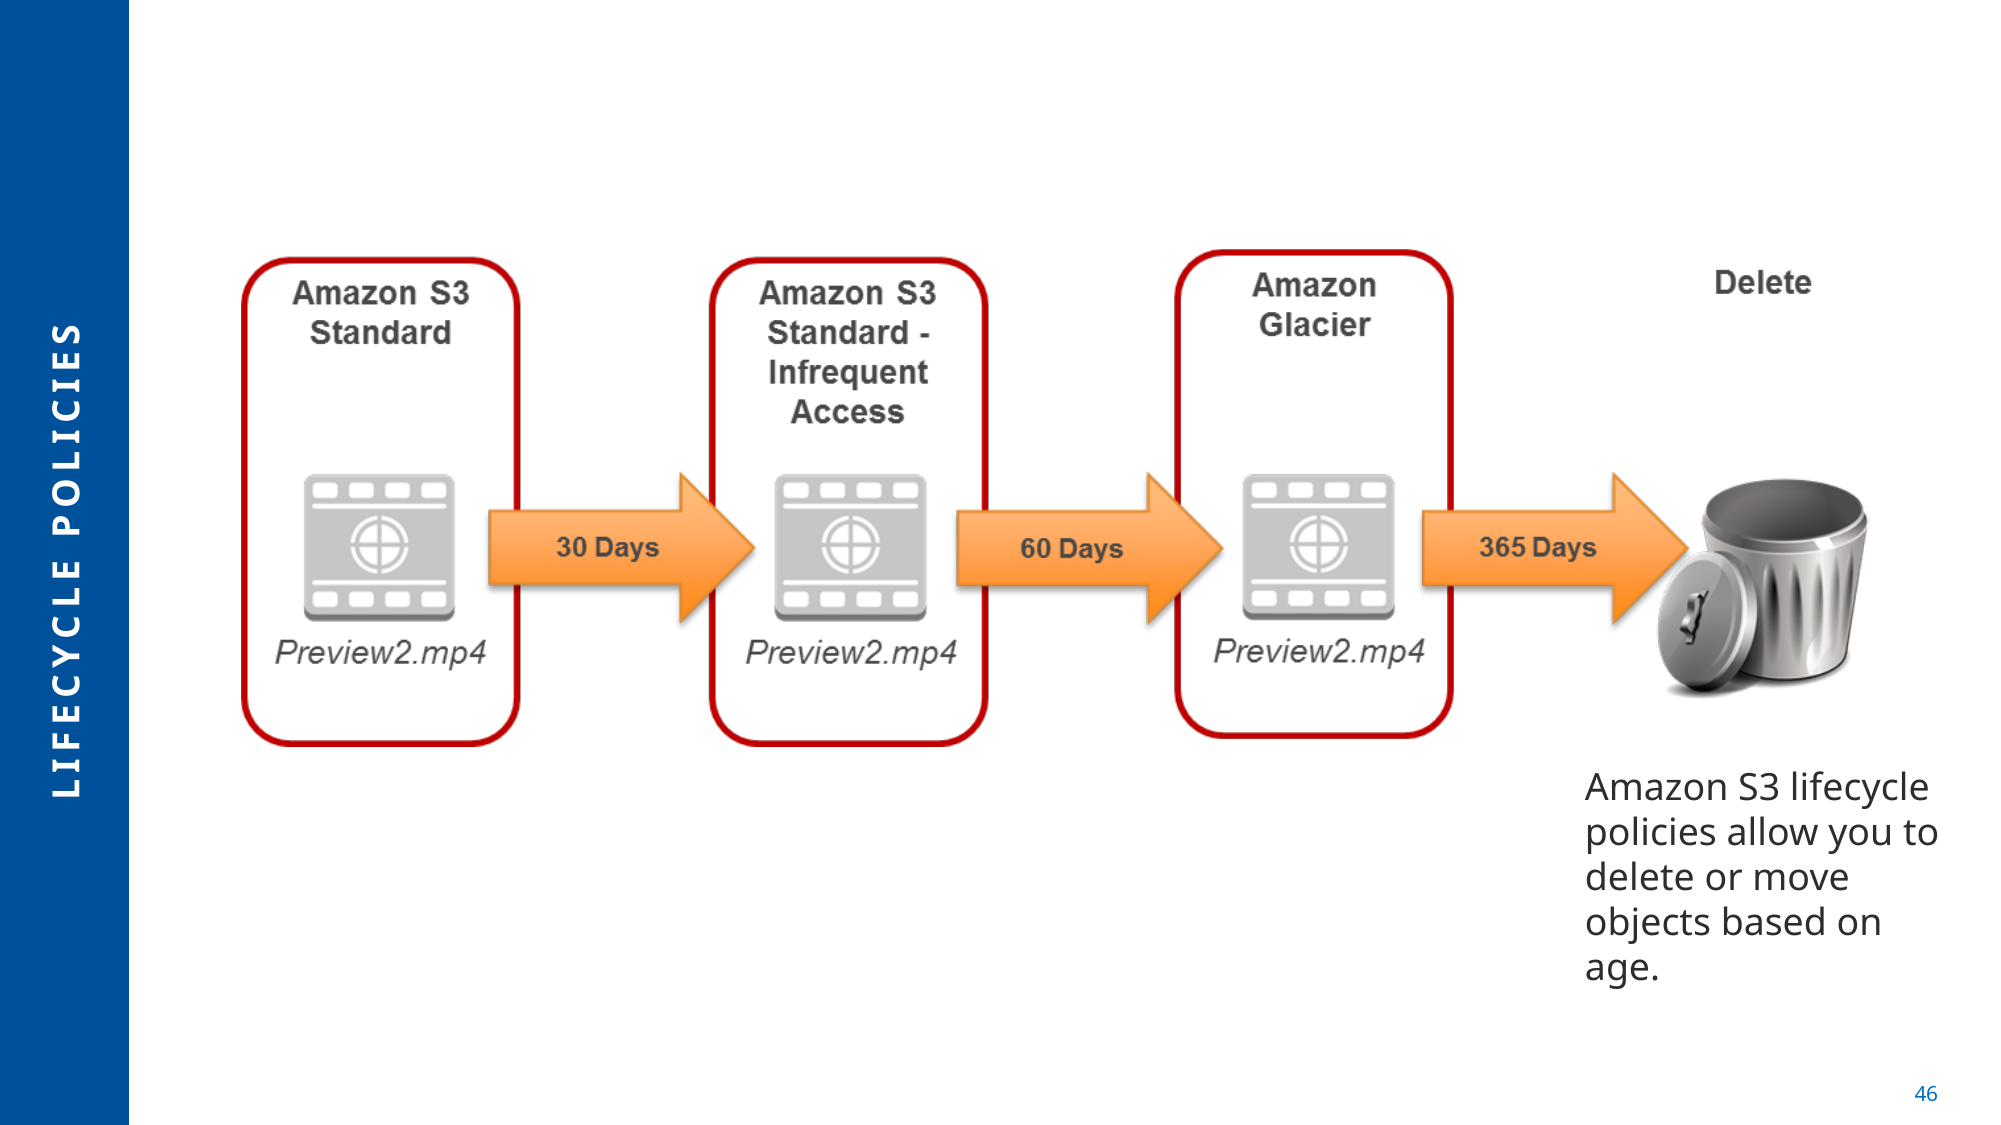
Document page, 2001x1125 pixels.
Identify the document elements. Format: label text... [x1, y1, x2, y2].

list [241, 249, 1889, 747]
list Amazon S3 lifecycle policies allow you to delete or move objects based on age. [1570, 287, 1962, 1062]
title Lifecycle policies [40, 0, 89, 1125]
